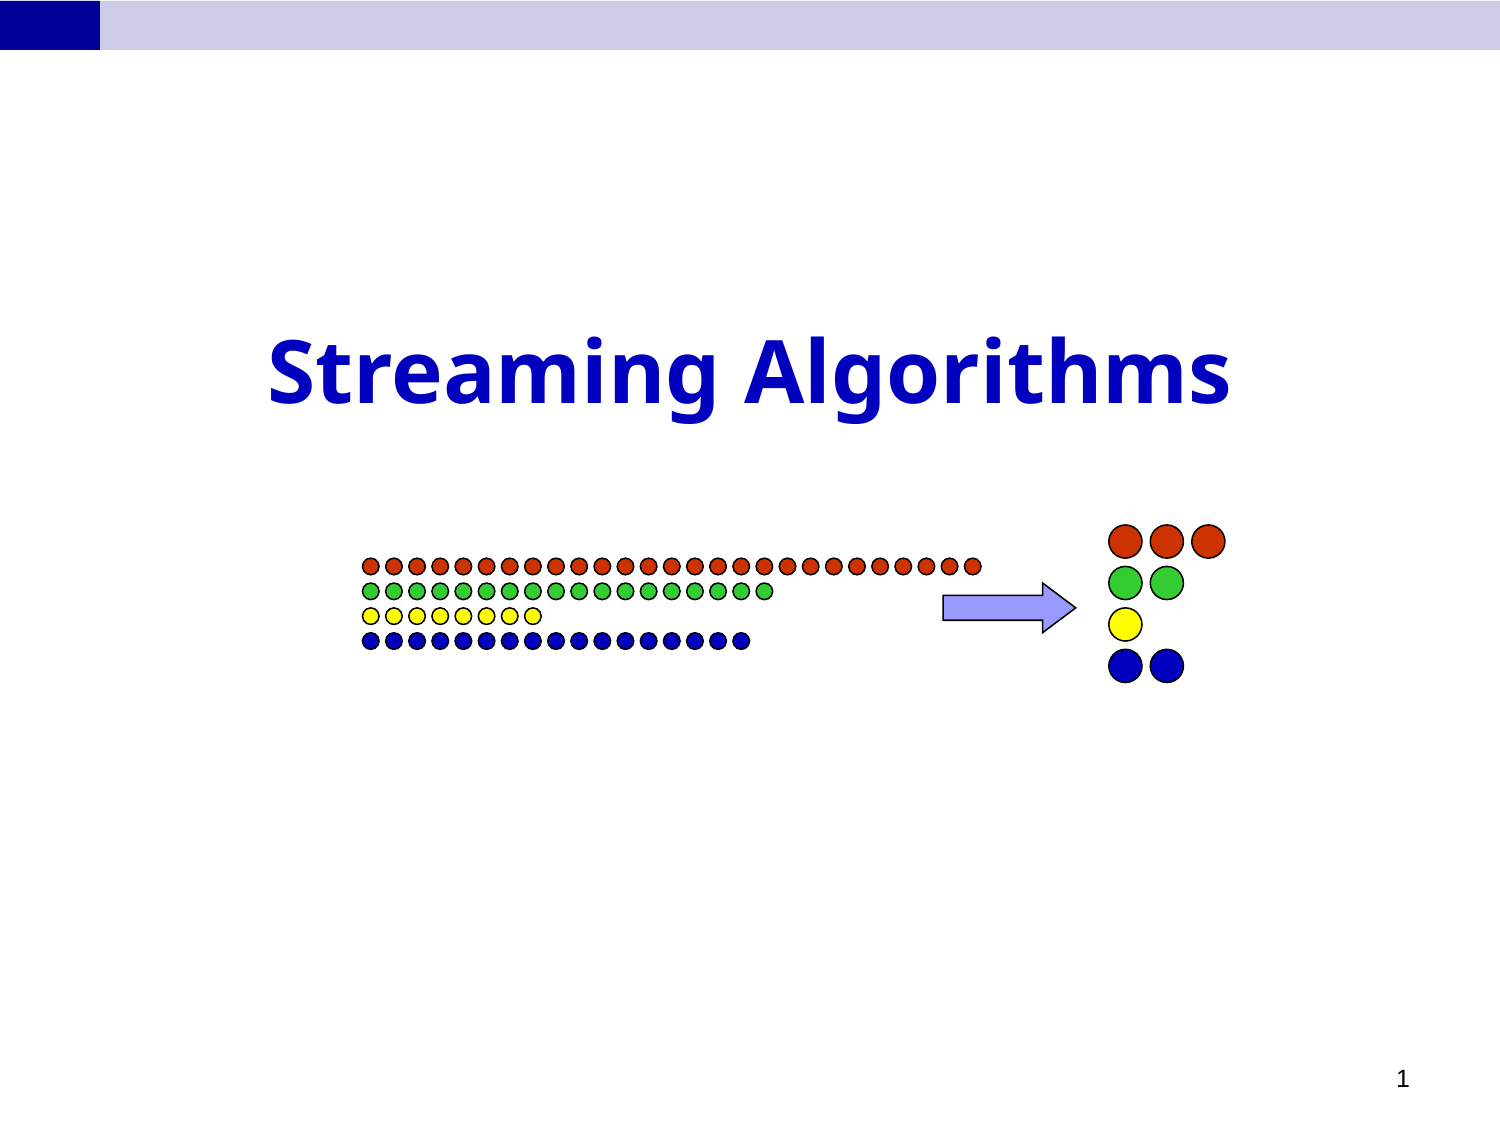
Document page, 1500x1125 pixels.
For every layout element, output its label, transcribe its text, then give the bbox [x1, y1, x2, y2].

slide_number 1 [1074, 1024, 1426, 1101]
title Streaming Algorithms [174, 187, 1326, 551]
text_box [362, 524, 1226, 683]
